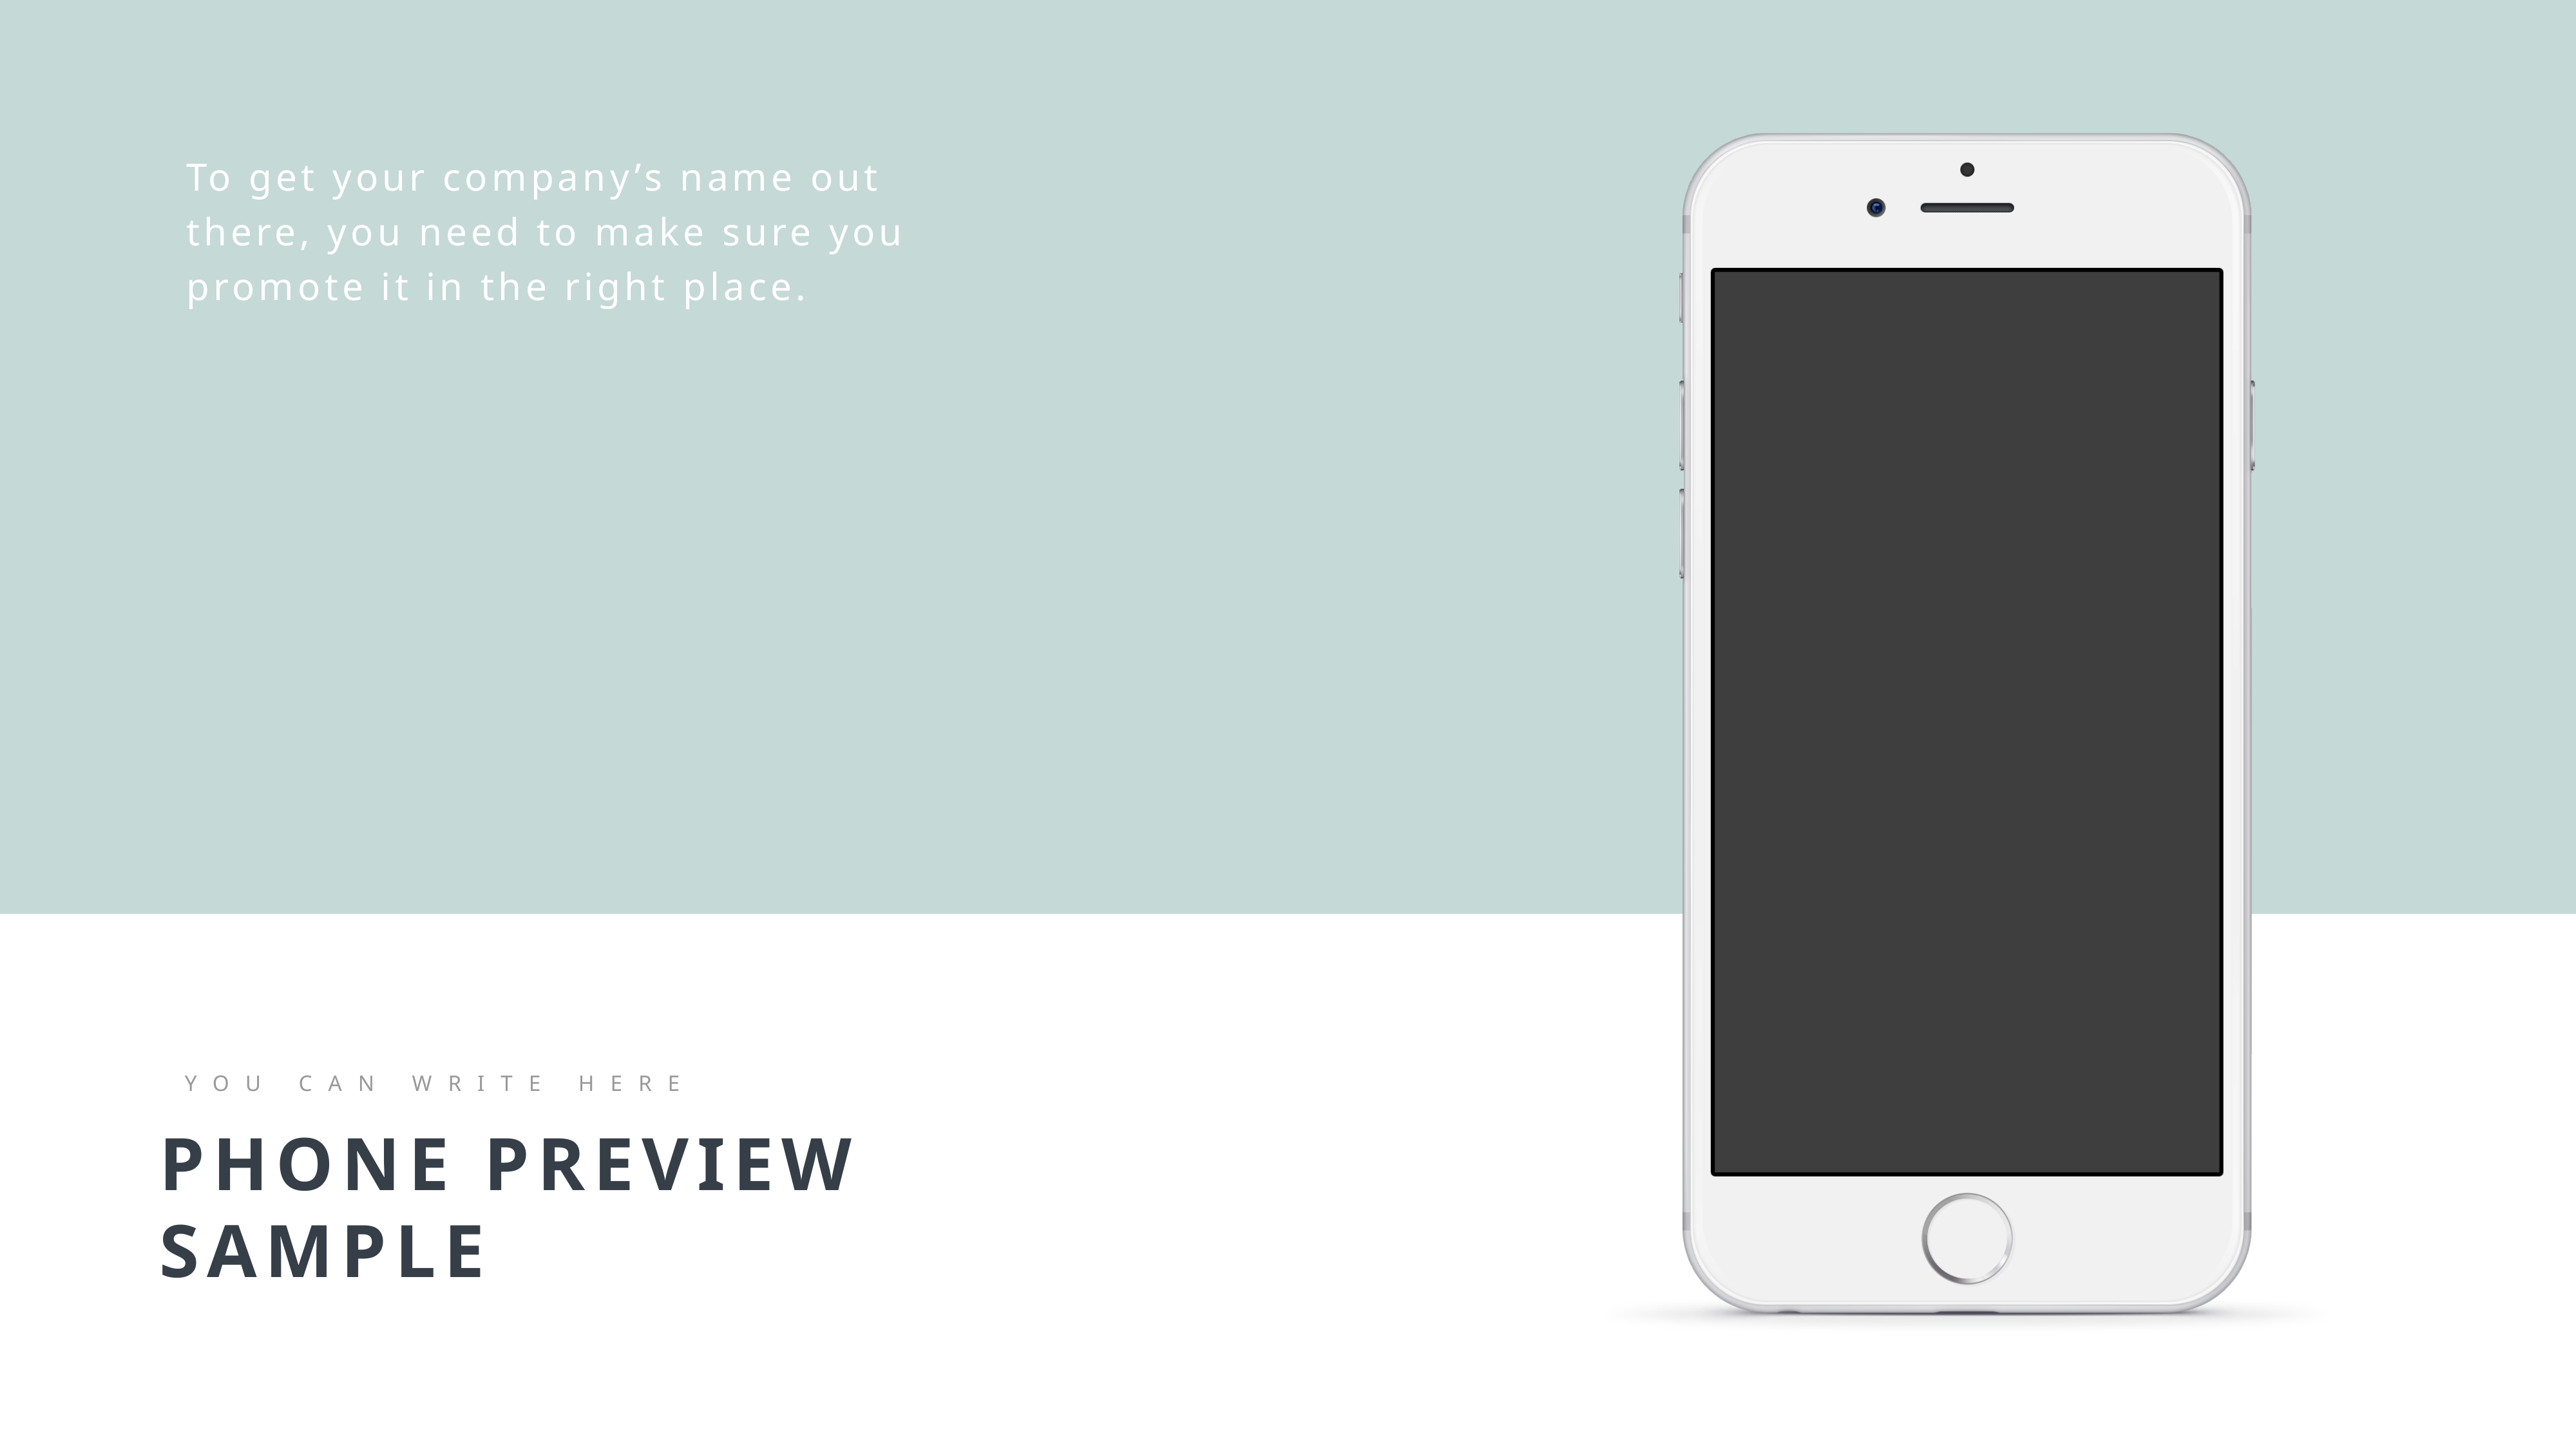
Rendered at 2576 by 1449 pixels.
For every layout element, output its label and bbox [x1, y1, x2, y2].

text_box [149, 1065, 998, 1299]
picture [0, 0, 2576, 1390]
